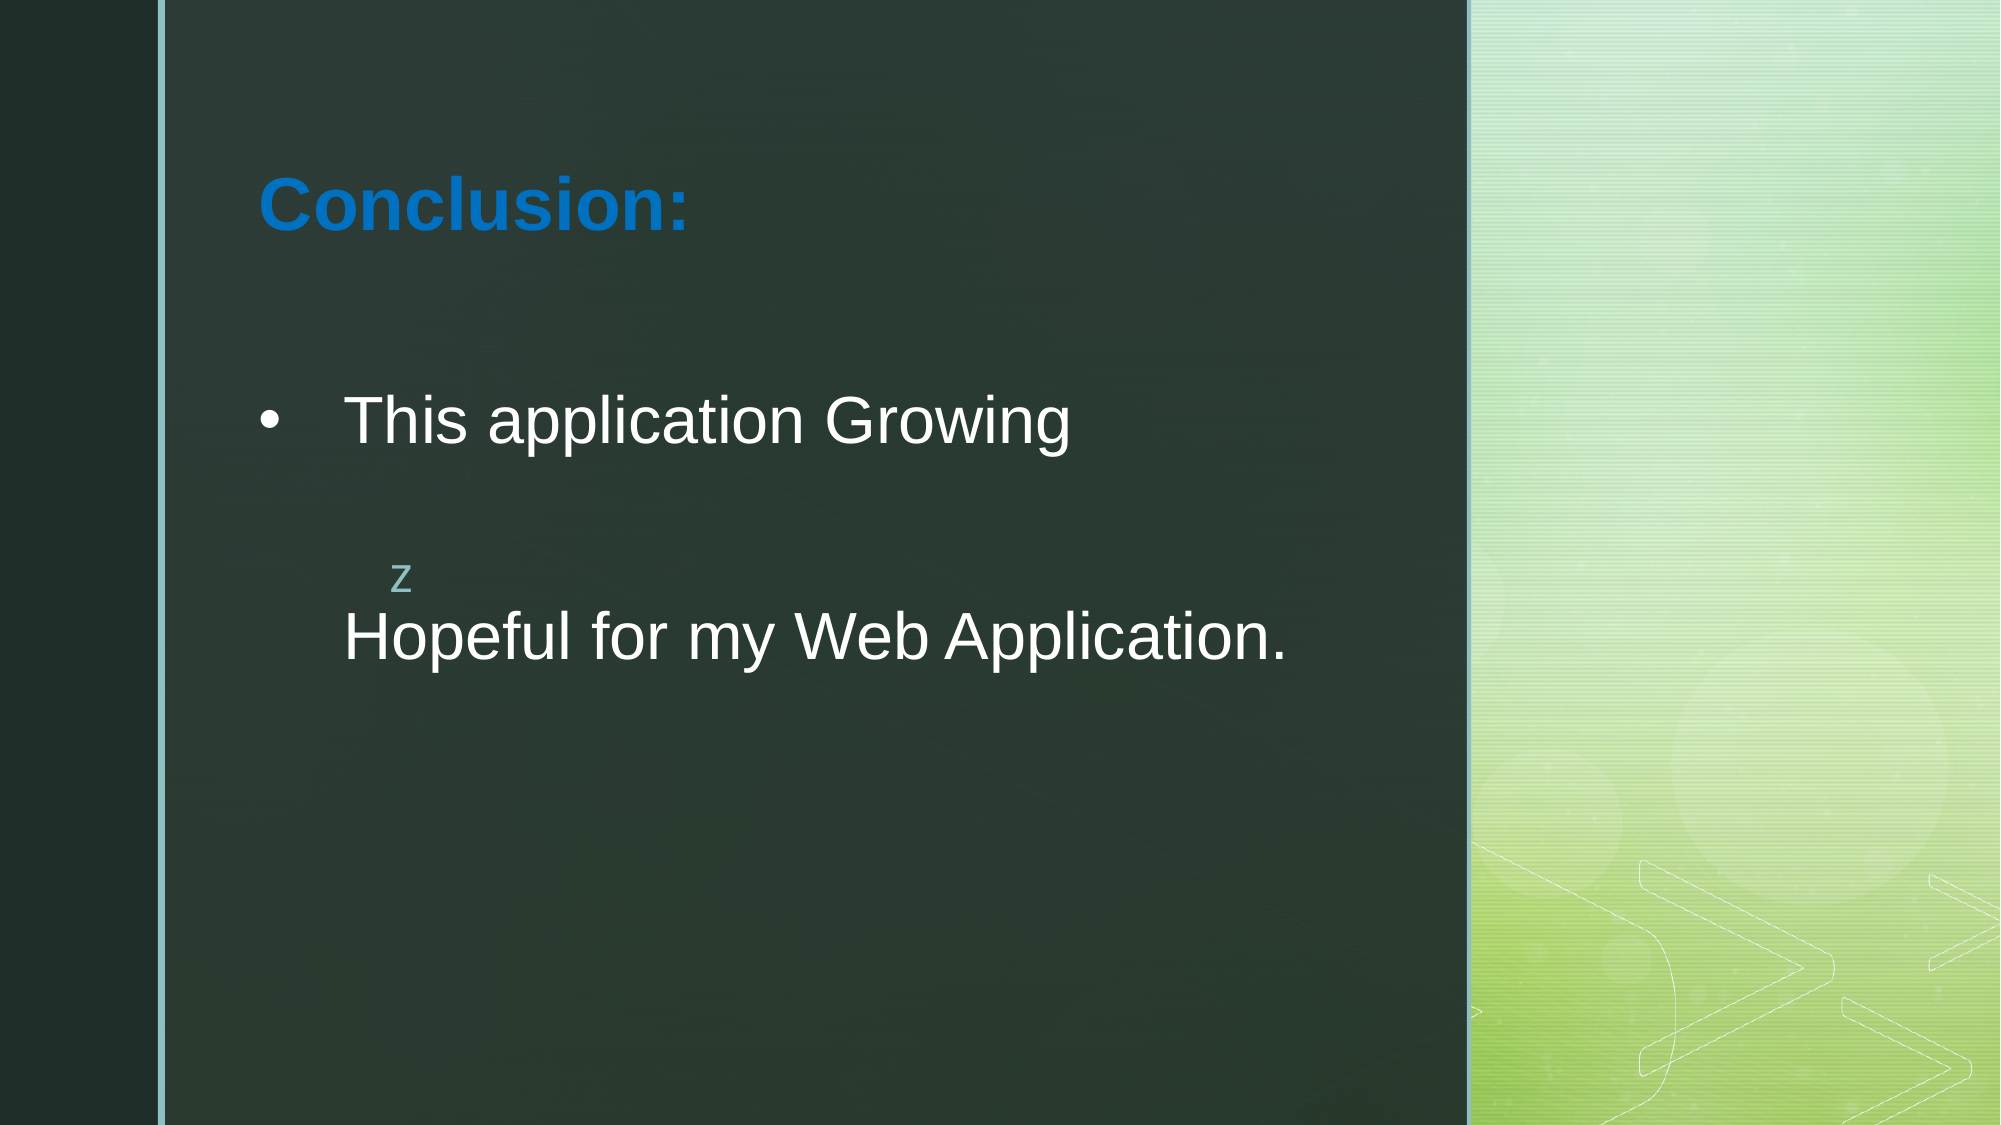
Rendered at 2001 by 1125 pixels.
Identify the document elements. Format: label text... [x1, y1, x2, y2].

picture [1472, 0, 2001, 1125]
title This application Growing Hopeful for my Web Application. [243, 378, 1373, 906]
subtitle Conclusion: [243, 62, 1373, 253]
